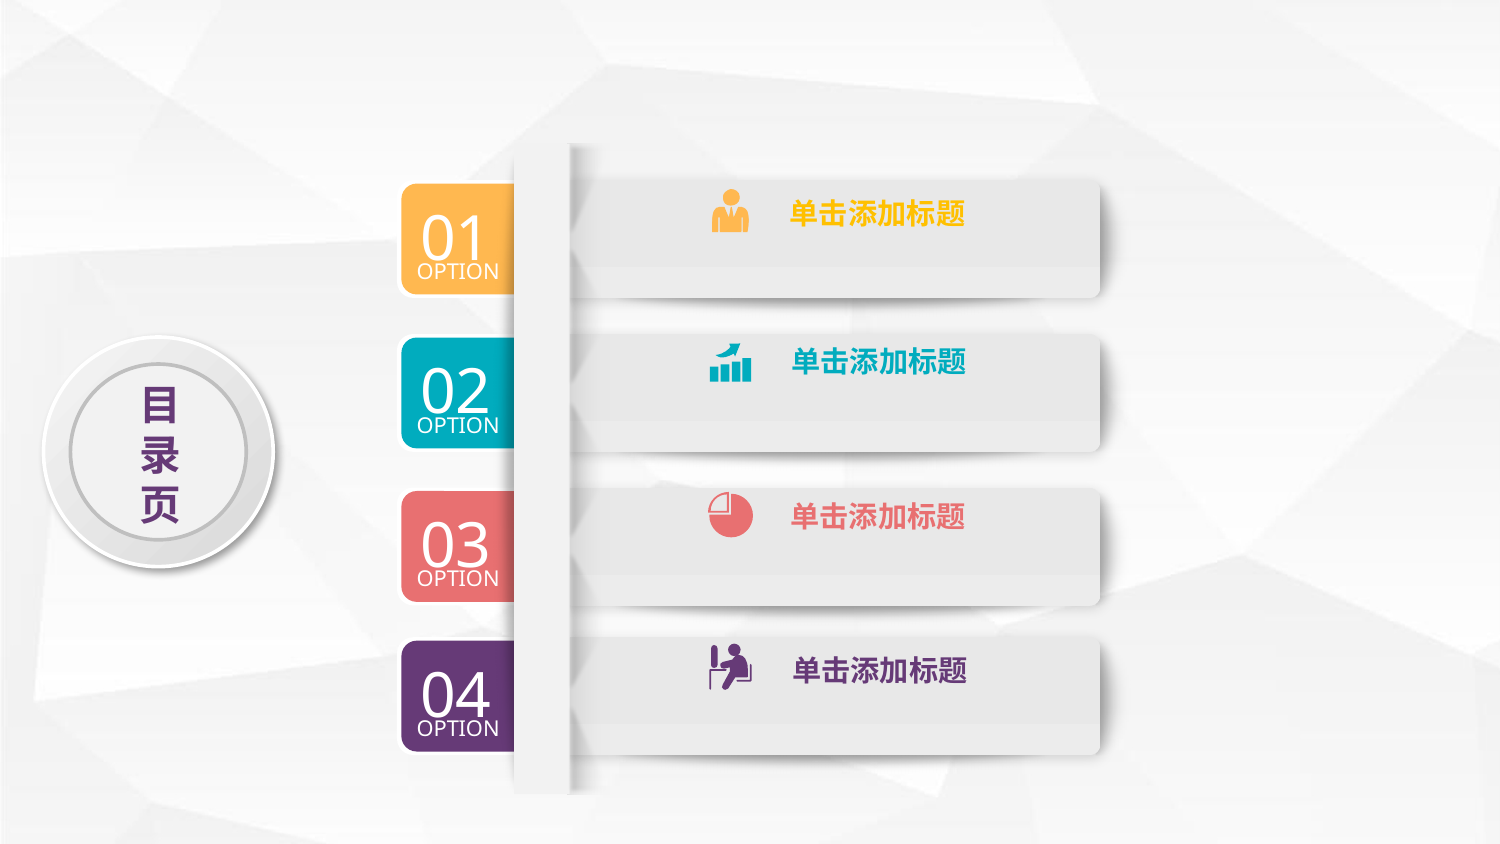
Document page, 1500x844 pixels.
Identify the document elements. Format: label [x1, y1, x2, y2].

text_box [392, 487, 488, 606]
text_box [392, 180, 488, 298]
text_box [392, 637, 488, 755]
text_box [611, 487, 1139, 630]
text_box [707, 491, 982, 542]
text_box [488, 143, 611, 801]
text_box [43, 336, 274, 567]
text_box [611, 637, 1139, 778]
picture [0, 0, 1500, 844]
text_box [712, 187, 984, 239]
text_box [709, 643, 984, 696]
text_box [392, 333, 488, 452]
text_box [709, 335, 983, 387]
text_box [611, 180, 1139, 322]
text_box [611, 333, 1139, 475]
